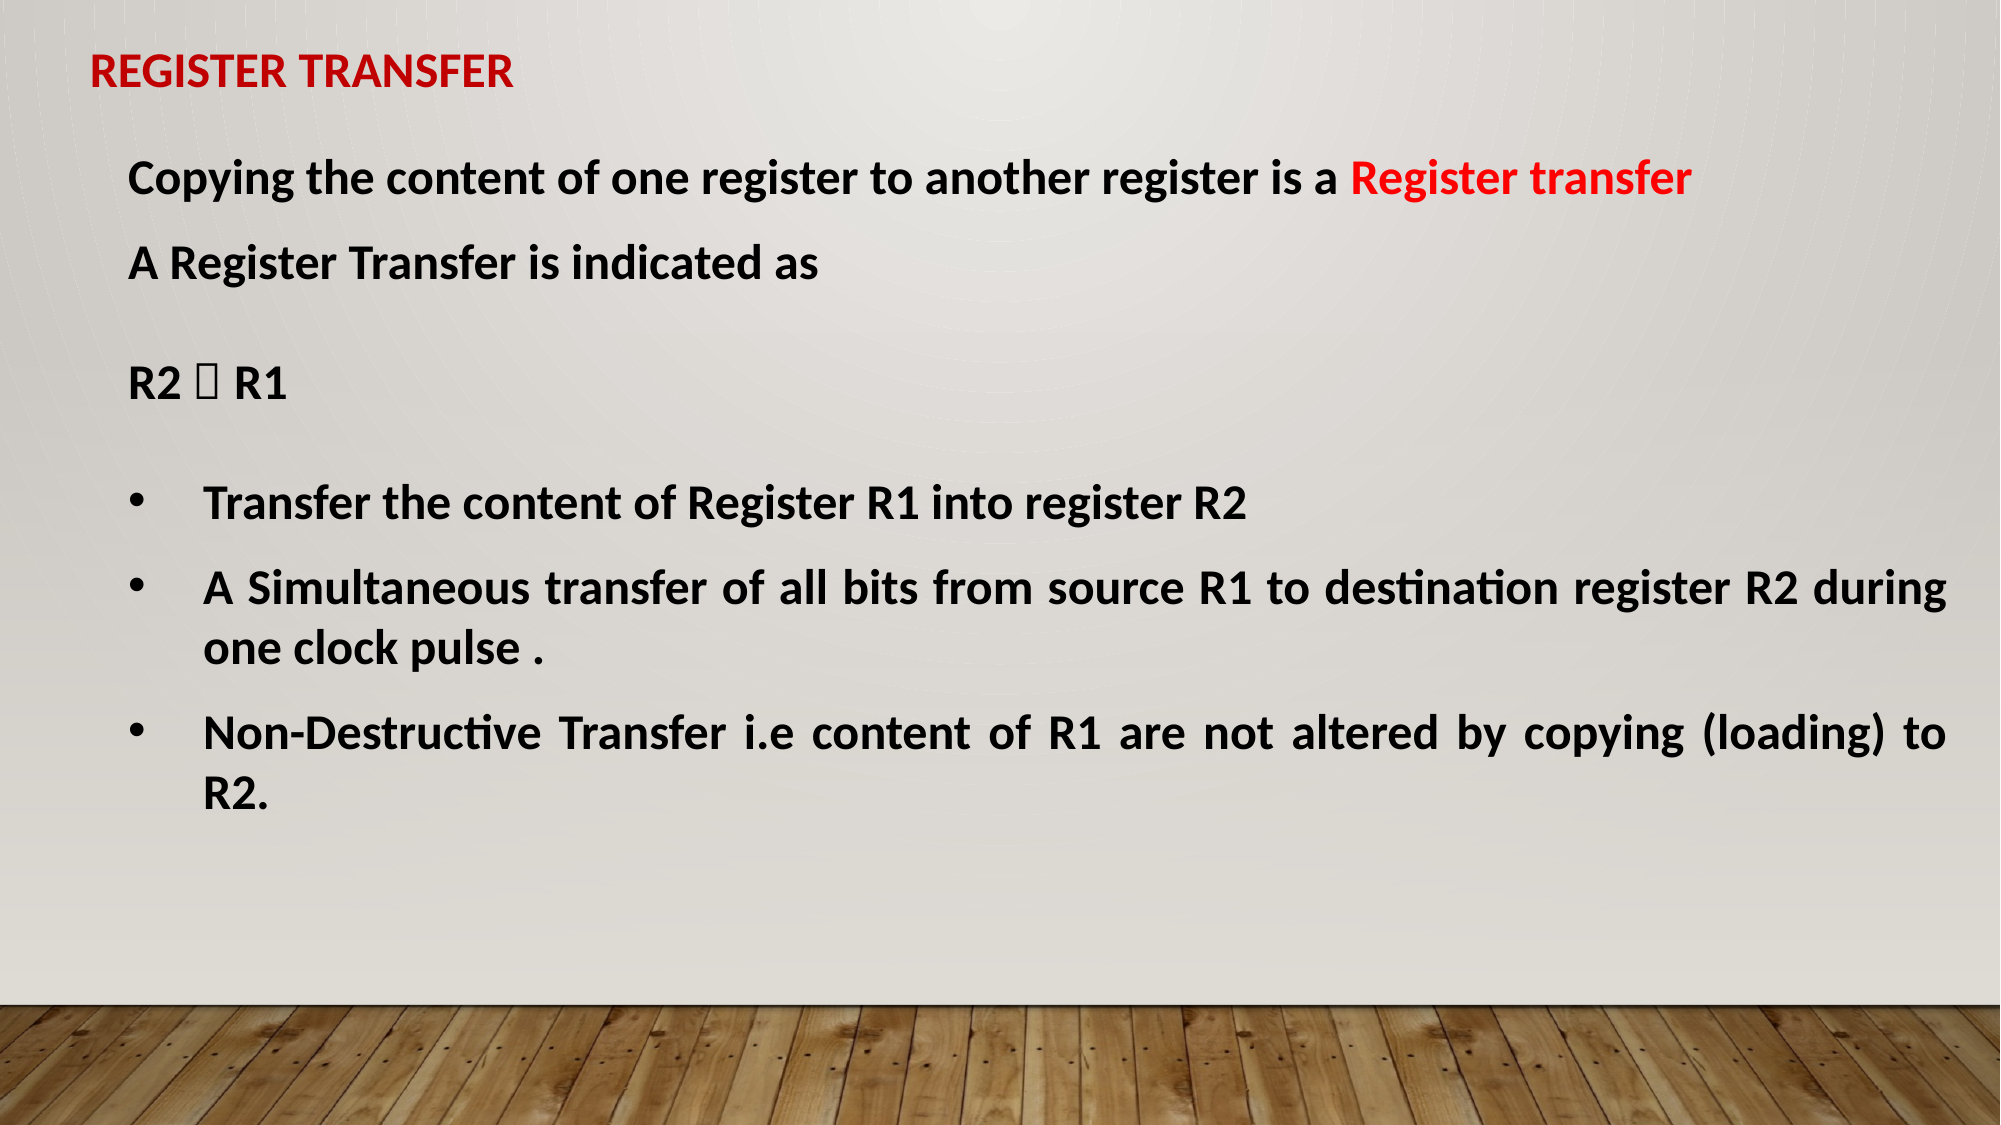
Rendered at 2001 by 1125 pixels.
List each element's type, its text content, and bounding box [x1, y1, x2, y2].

picture [0, 1005, 2000, 1125]
text_box REGISTER TRANSFER [0, 0, 1001, 105]
text_box Copying the content of one register to another register is a Register transfer A Register Transfer is indicated as R2  R1 Transfer the content of Register R1 into register R2 A Simultaneous transfer of all bits from source R1 to destination register R2 during one clock pulse . Non-Destructive Transfer i.e content of R1 are not altered by copying (loading) to R2. [38, 136, 1964, 827]
